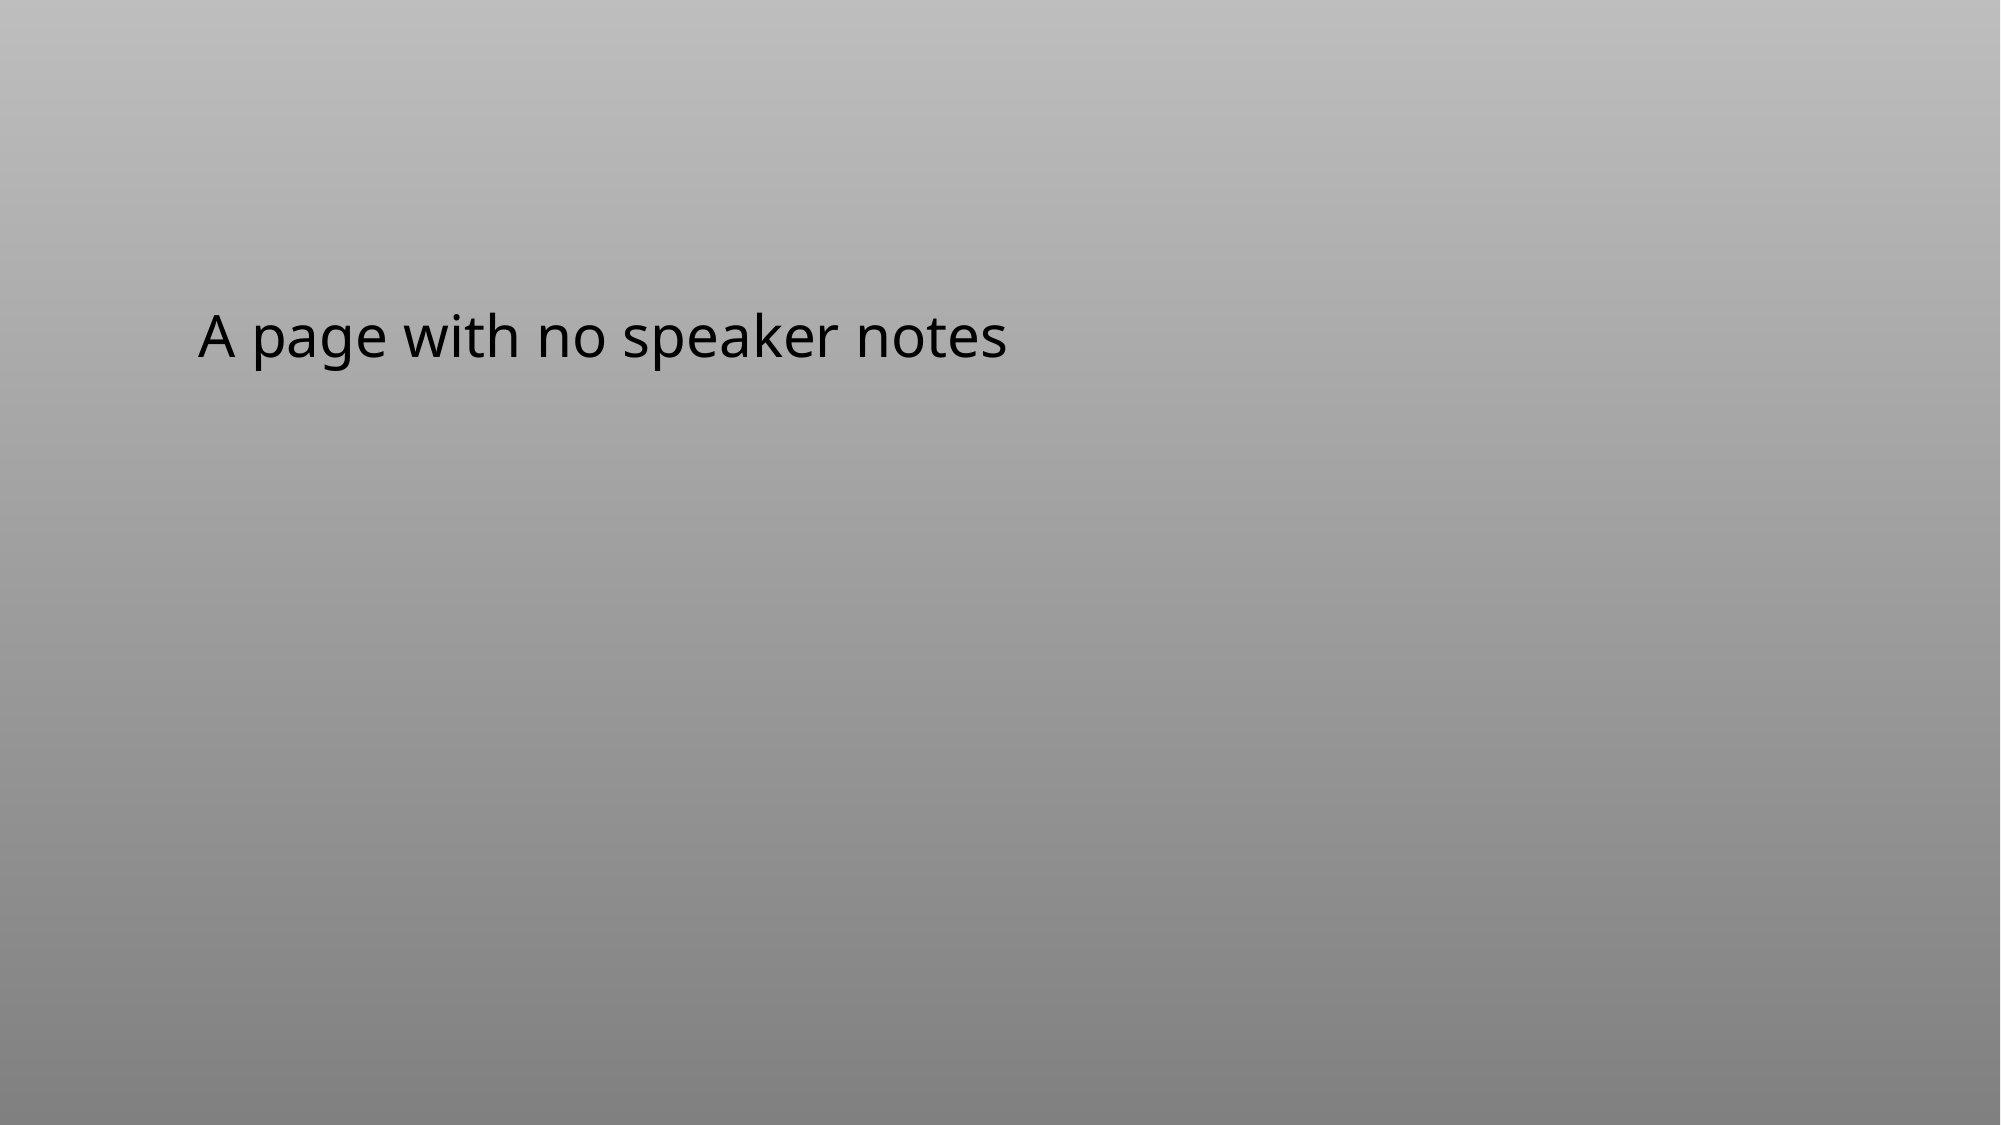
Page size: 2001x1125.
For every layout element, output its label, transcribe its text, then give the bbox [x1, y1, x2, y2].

list A page with no speaker notes [183, 299, 1863, 1014]
picture [0, 0, 2001, 1125]
